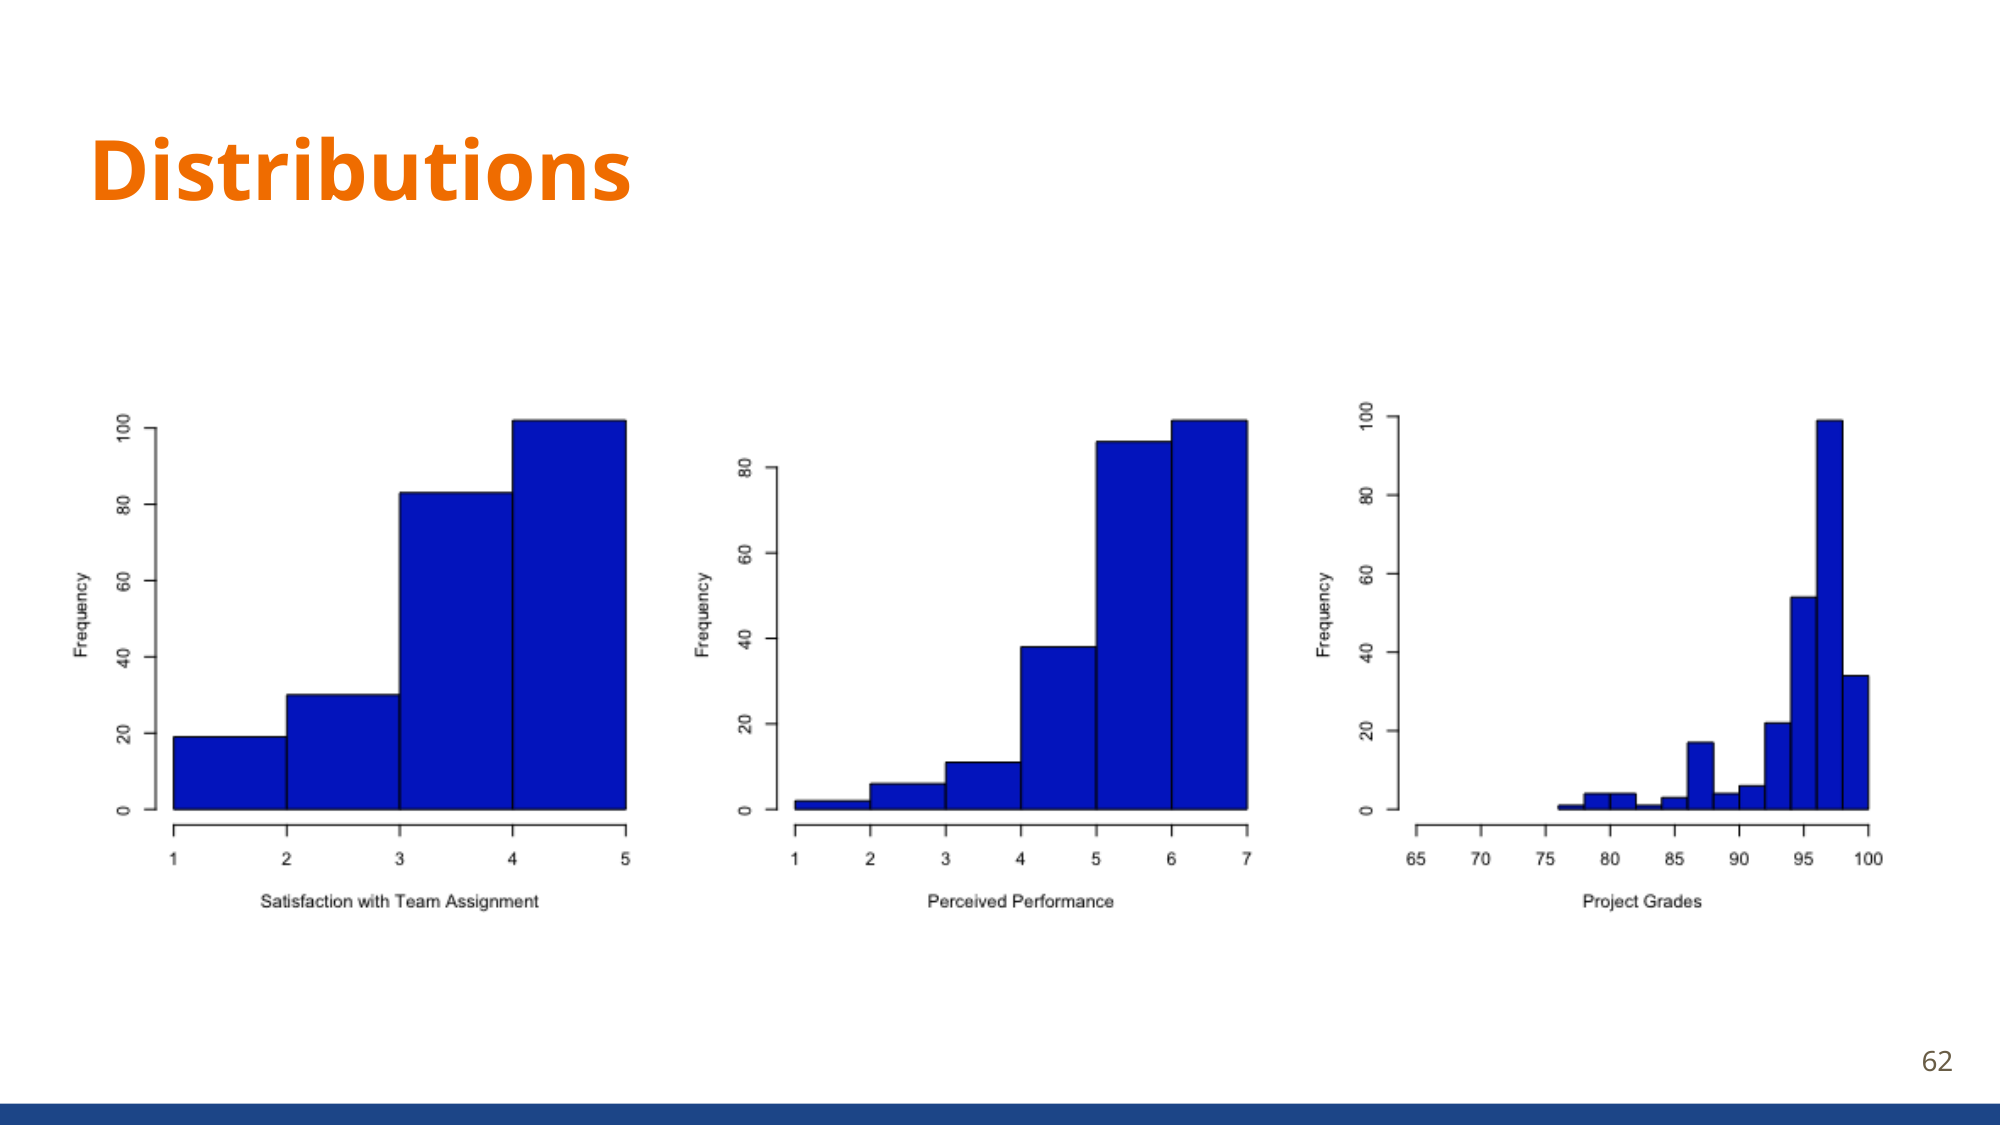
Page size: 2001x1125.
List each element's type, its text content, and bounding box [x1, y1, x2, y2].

picture [67, 376, 1932, 935]
title Distributions [68, 97, 1932, 252]
slide_number 62 [1853, 1019, 1974, 1106]
